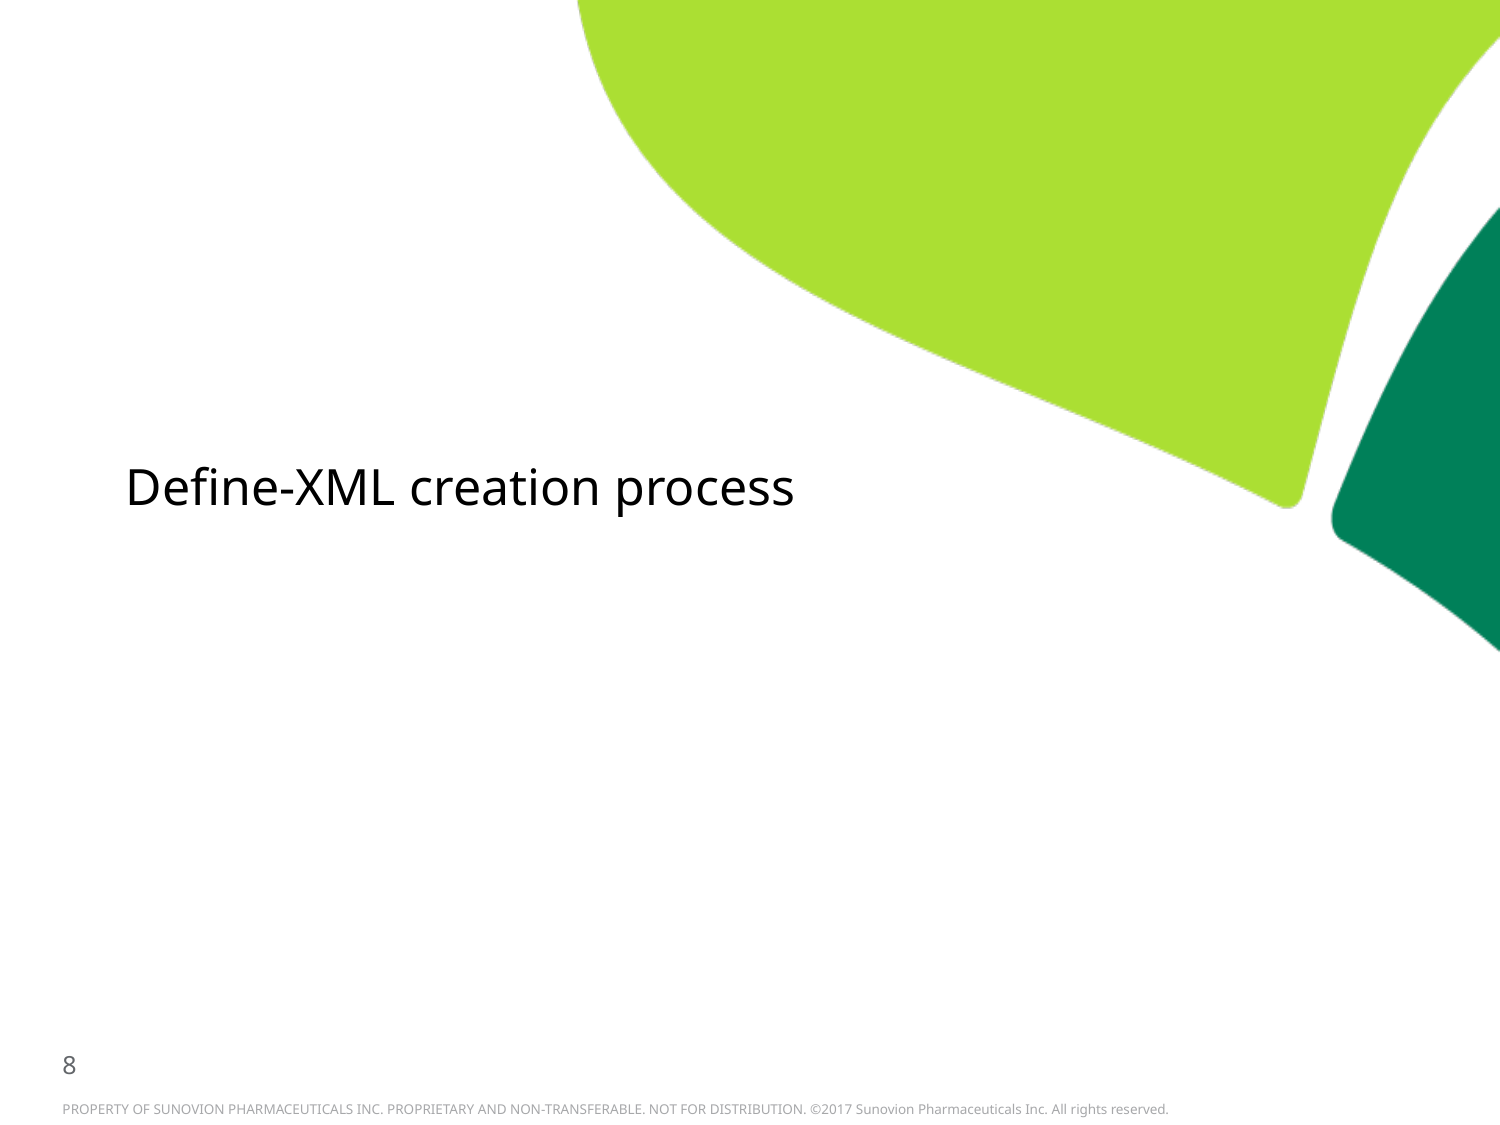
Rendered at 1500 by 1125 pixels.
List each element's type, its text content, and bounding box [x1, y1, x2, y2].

list Define-XML creation process [125, 455, 1069, 975]
picture [572, 0, 1500, 661]
slide_number 8 [62, 1035, 117, 1084]
